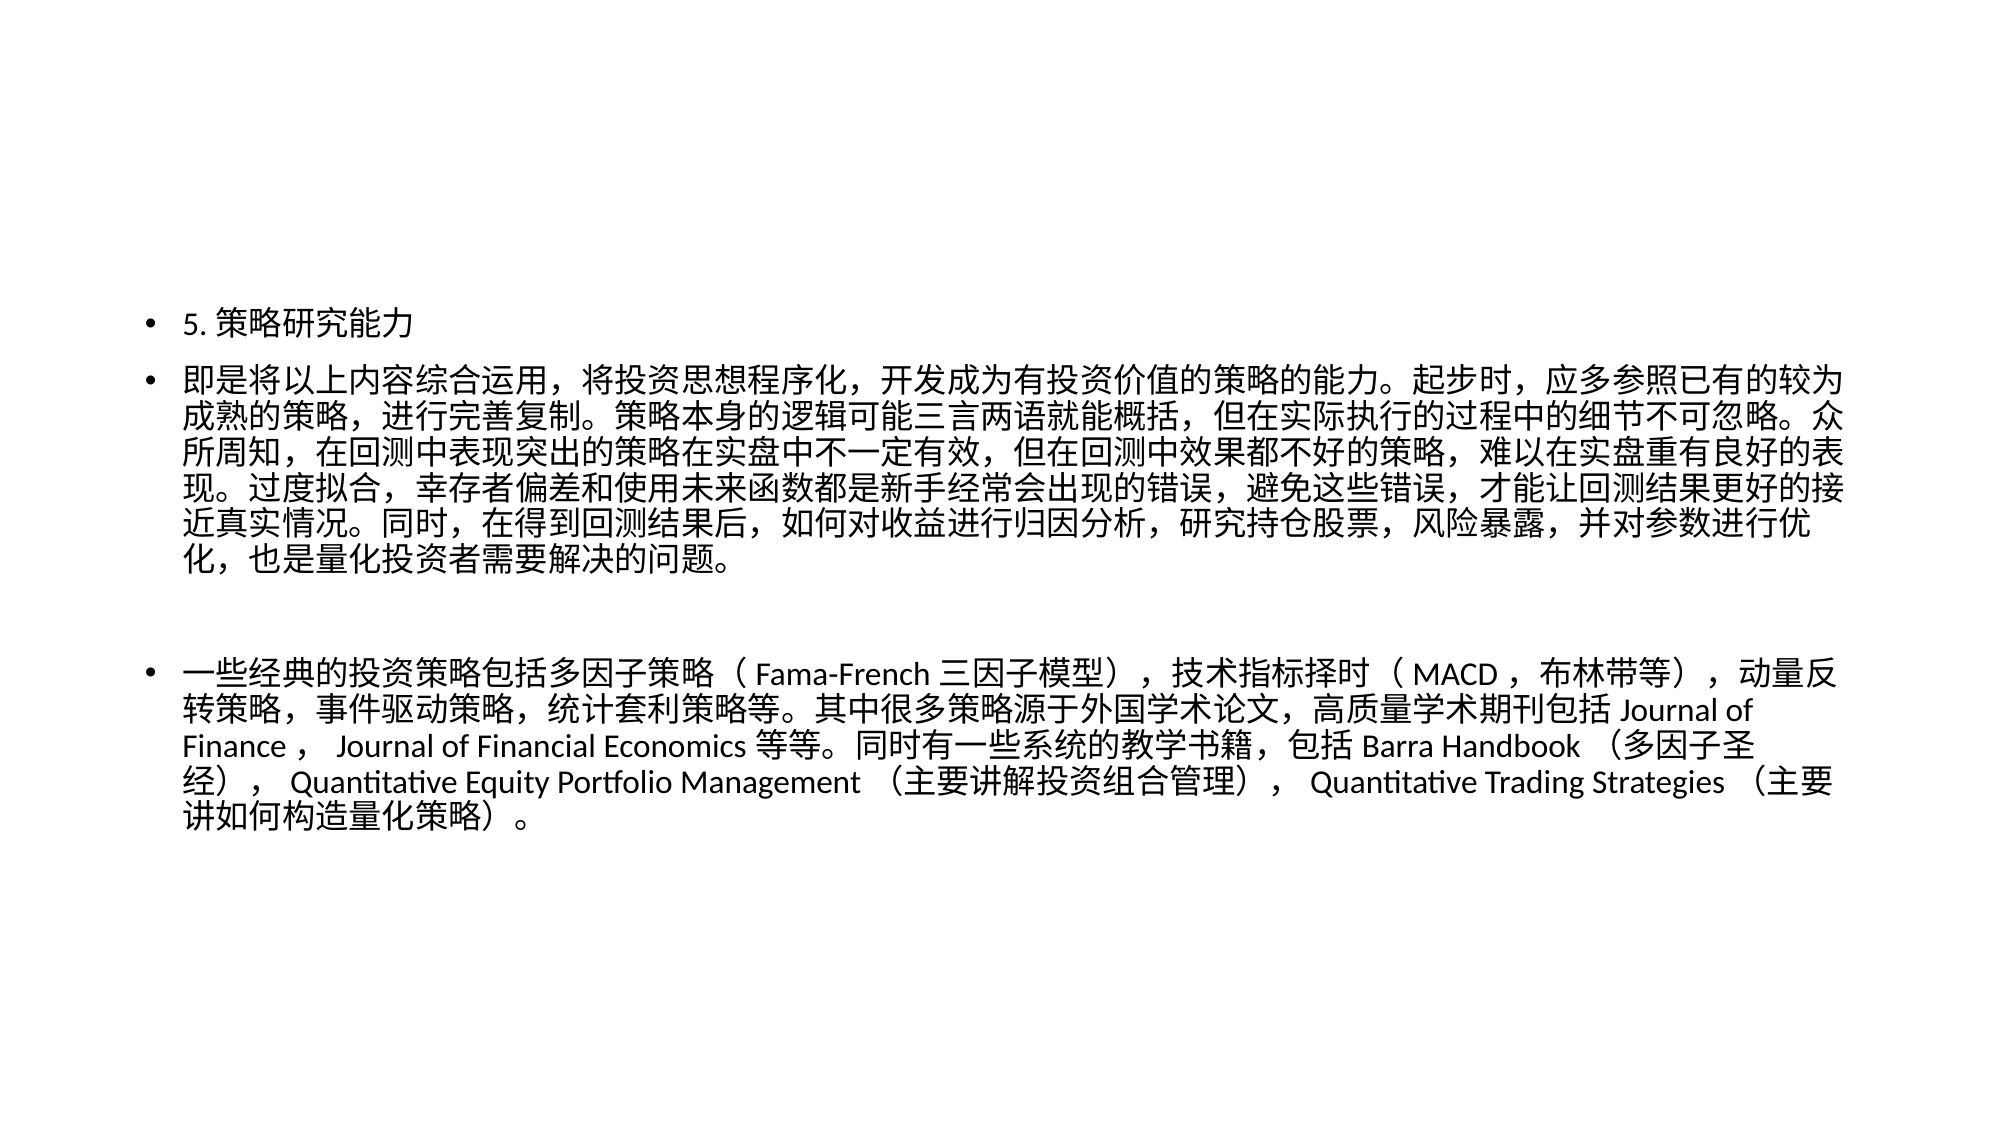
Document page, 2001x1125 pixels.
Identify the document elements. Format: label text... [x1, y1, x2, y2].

list 5.策略研究能力 即是将以上内容综合运用，将投资思想程序化，开发成为有投资价值的策略的能力。起步时，应多参照已有的较为成熟的策略，进行完善复制。策略本身的逻辑可能三言两语就能概括，但在实际执行的过程中的细节不可忽略。众所周知，在回测中表现突出的策略在实盘中不一定有效，但在回测中效果都不好的策略，难以在实盘重有良好的表现。过度拟合，幸存者偏差和使用未来函数都是新手经常会出现的错误，避免这些错误，才能让回测结果更好的接近真实情况。同时，在得到回测结果后，如何对收益进行归因分析，研究持仓股票，风险暴露，并对参数进行优化，也是量化投资者需要解决的问题。 一些经典的投资策略包括多因子策略（Fama-French三因子模型），技术指标择时（MACD，布林带等），动量反转策略，事件驱动策略，统计套利策略等。其中很多策略源于外国学术论文，高质量学术期刊包括Journal of Finance，Journal of Financial Economics等等。同时有一些系统的教学书籍，包括Barra Handbook（多因子圣经），Quantitative Equity Portfolio Management（主要讲解投资组合管理），Quantitative Trading Strategies（主要讲如何构造量化策略）。 [136, 298, 1863, 1014]
